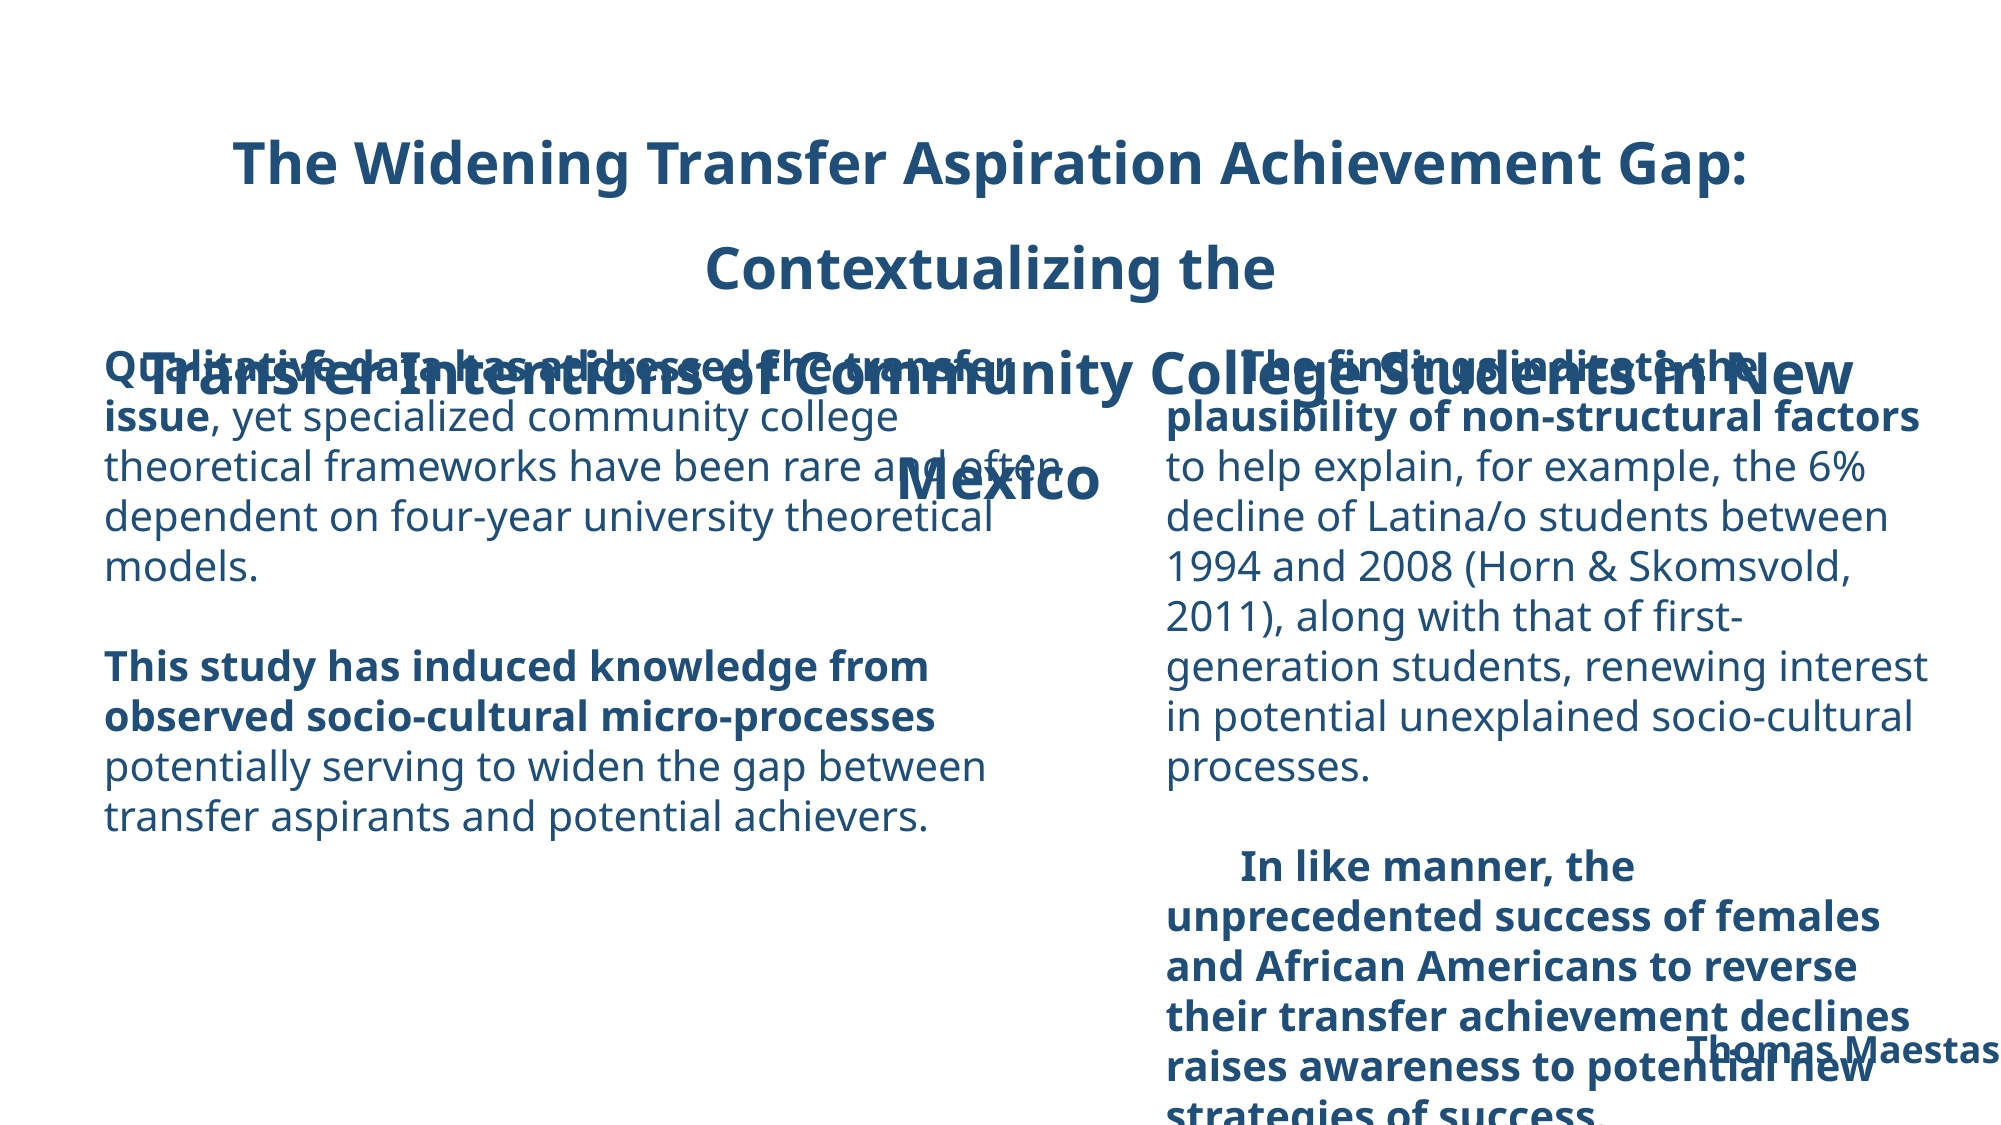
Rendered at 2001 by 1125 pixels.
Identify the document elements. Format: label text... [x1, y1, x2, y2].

text_box Thomas Maestas [1953, 1018, 2000, 1124]
subtitle The Widening Transfer Aspiration Achievement Gap: Contextualizing the Transfer Intentions of Community College Students in New Mexico [44, 83, 1953, 333]
text_box The findings indicate the plausibility of non-structural factors to help explain, for example, the 6% decline of Latina/o students between 1994 and 2008 (Horn & Skomsvold, 2011), along with that of first-generation students, renewing interest in potential unexplained socio-cultural processes. In like manner, the unprecedented success of females and African Americans to reverse their transfer achievement declines raises awareness to potential new strategies of success. [1150, 332, 1953, 1125]
text_box Qualitative data has addressed the transfer issue, yet specialized community college theoretical frameworks have been rare and often dependent on four-year university theoretical models. This study has induced knowledge from observed socio-cultural micro-processes potentially serving to widen the gap between transfer aspirants and potential achievers. [89, 332, 1122, 847]
